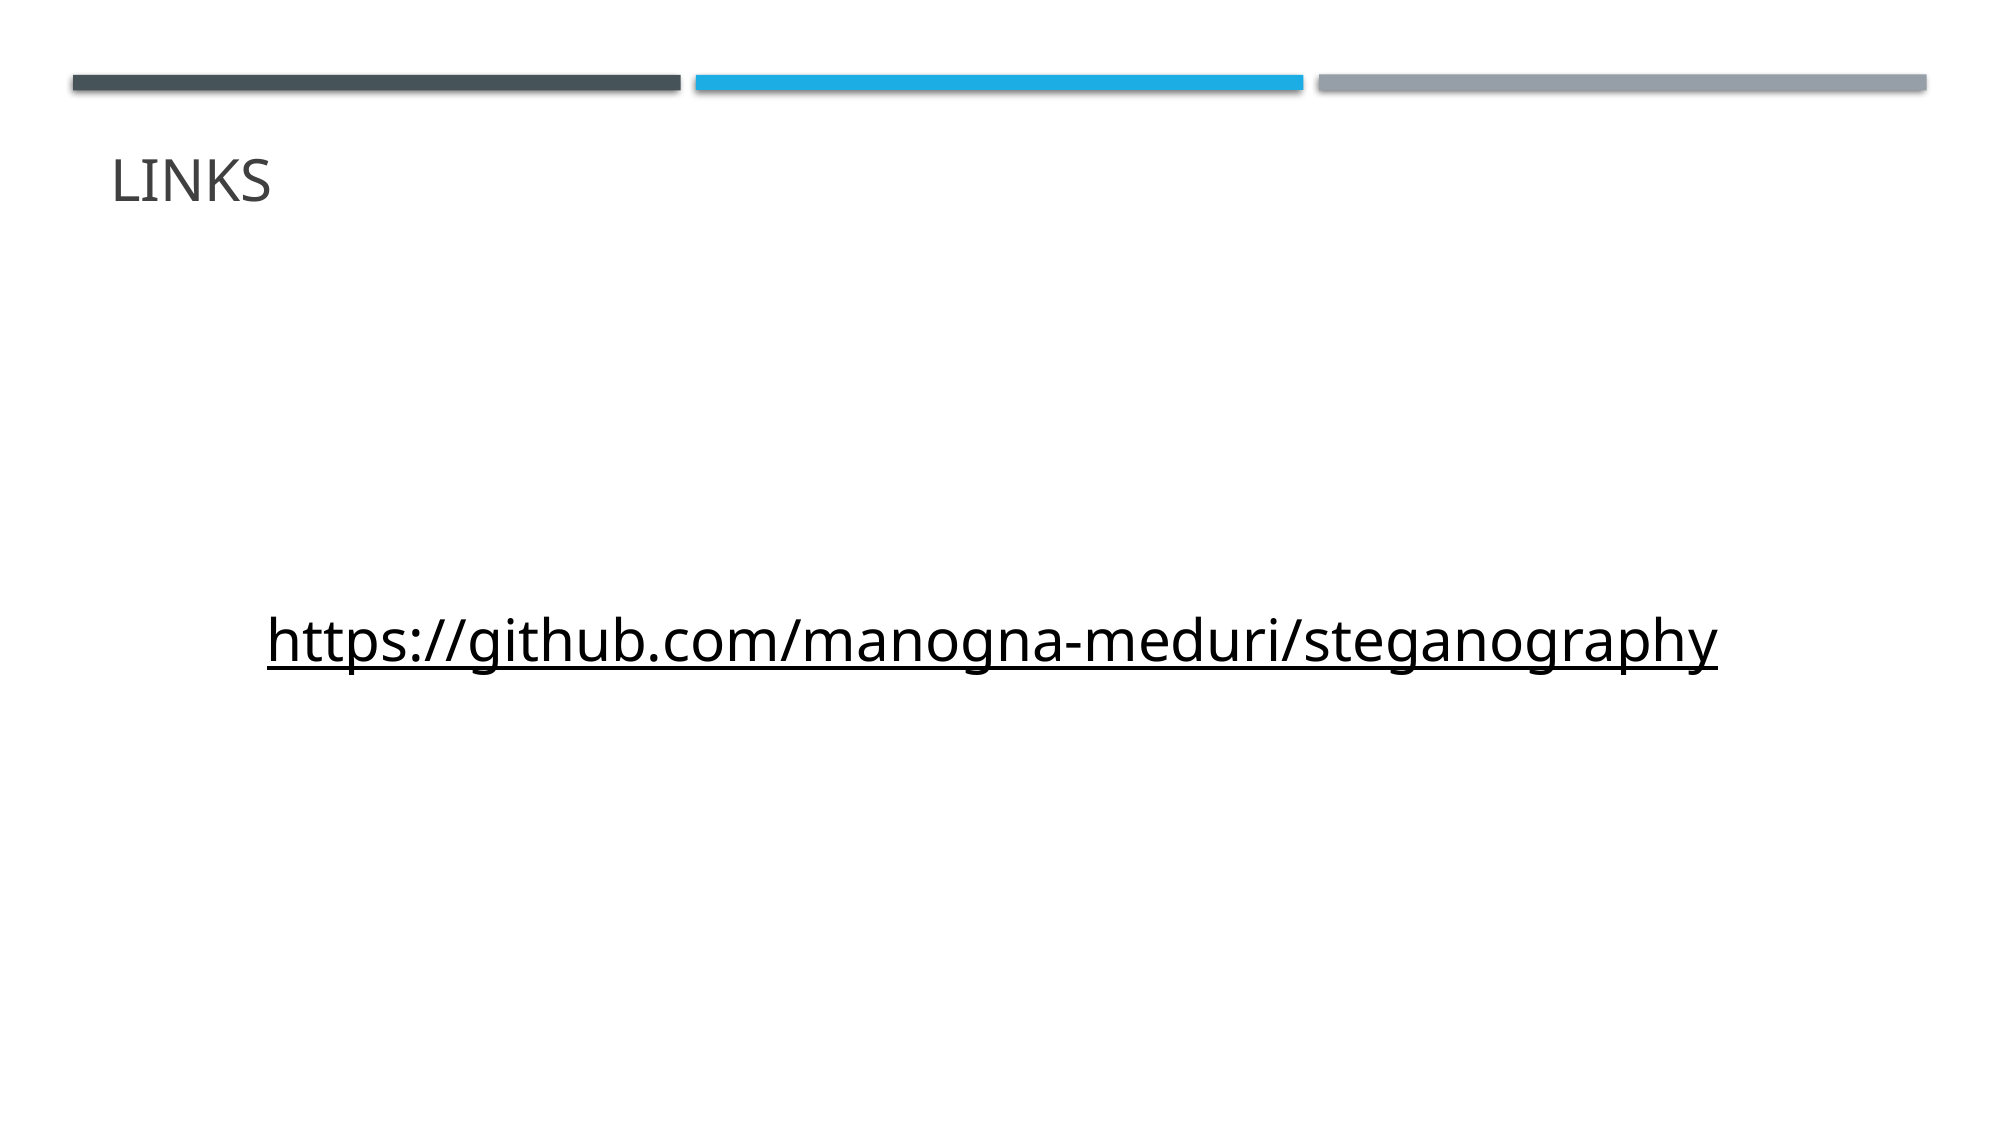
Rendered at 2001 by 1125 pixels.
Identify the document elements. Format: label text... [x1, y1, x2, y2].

title links [95, 81, 1905, 276]
list https://github.com/manogna-meduri/steganography [95, 340, 1905, 937]
